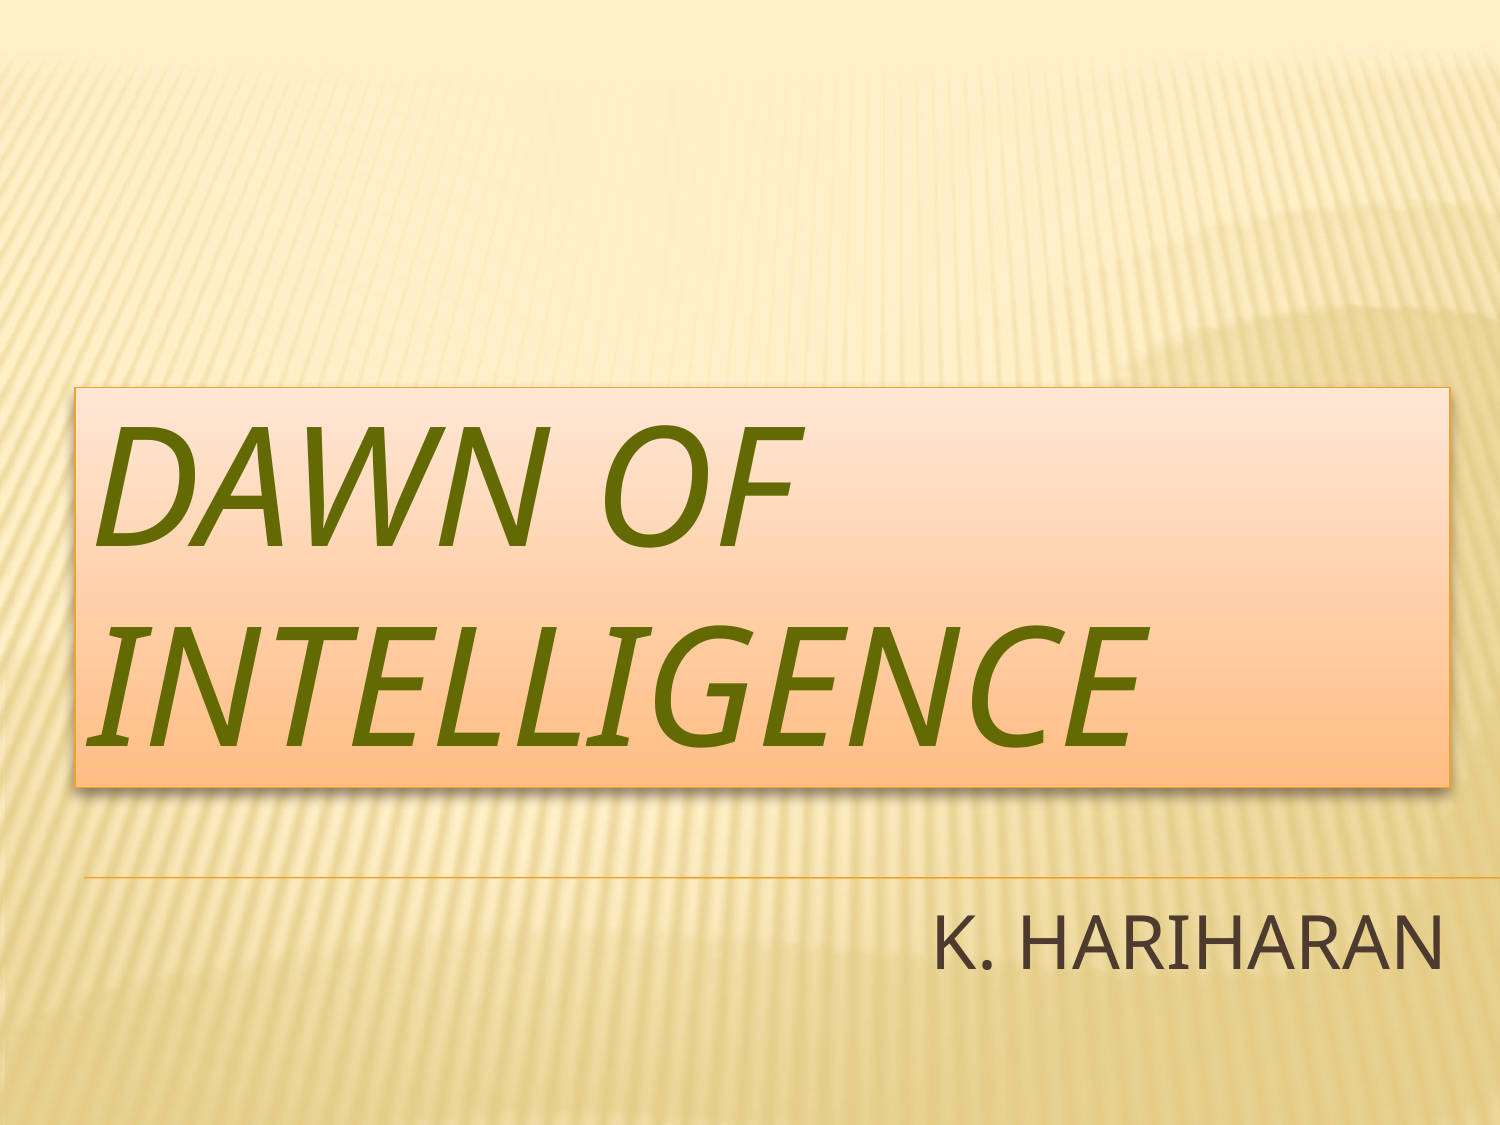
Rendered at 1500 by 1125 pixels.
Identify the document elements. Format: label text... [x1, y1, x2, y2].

subtitle DAWN OF INTELLIGENCE [74, 387, 1451, 788]
title K. hariharan [99, 887, 1463, 1035]
